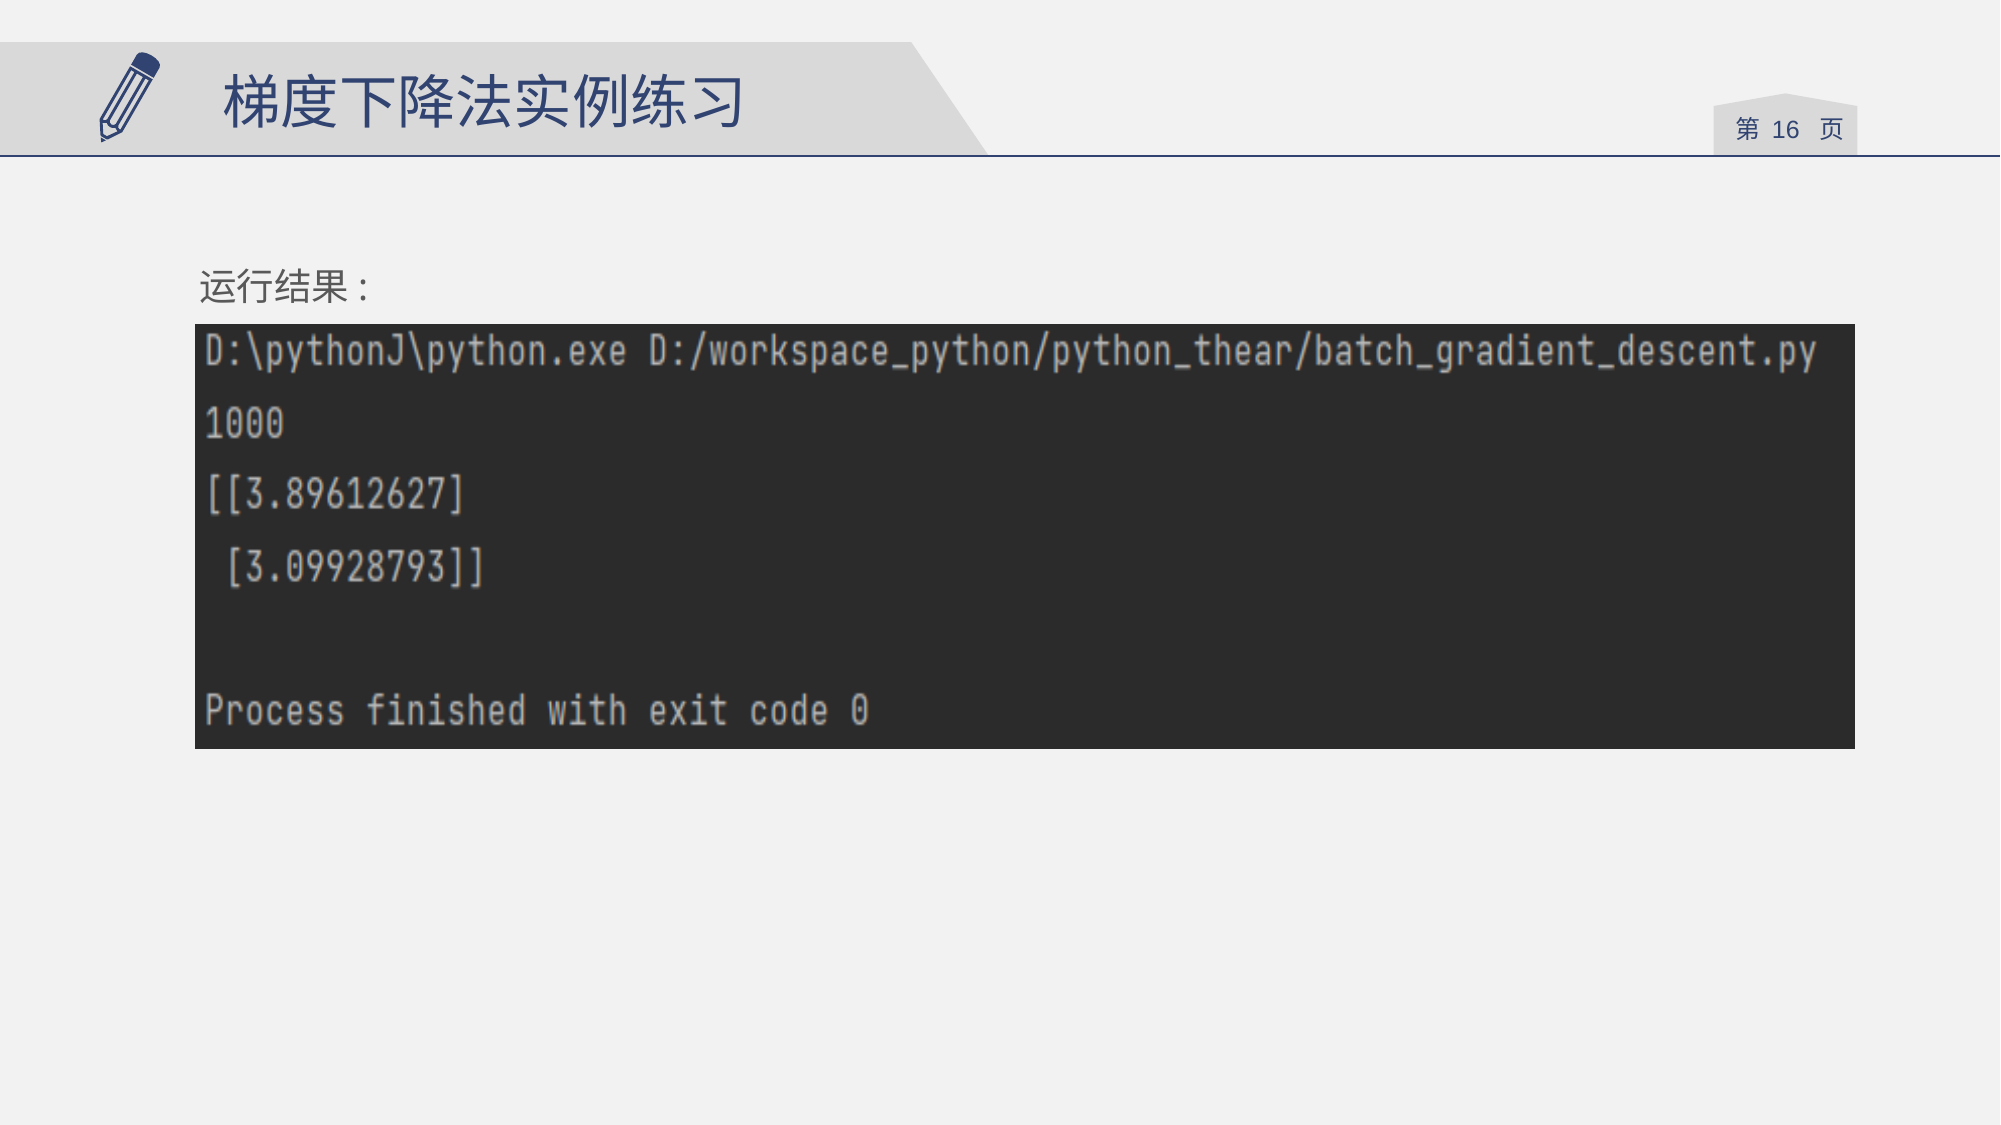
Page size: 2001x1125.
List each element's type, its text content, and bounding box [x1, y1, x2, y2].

picture [195, 324, 1855, 750]
text_box 运行结果: [184, 246, 1855, 1052]
text_box 梯度下降法实例练习 [207, 57, 762, 143]
